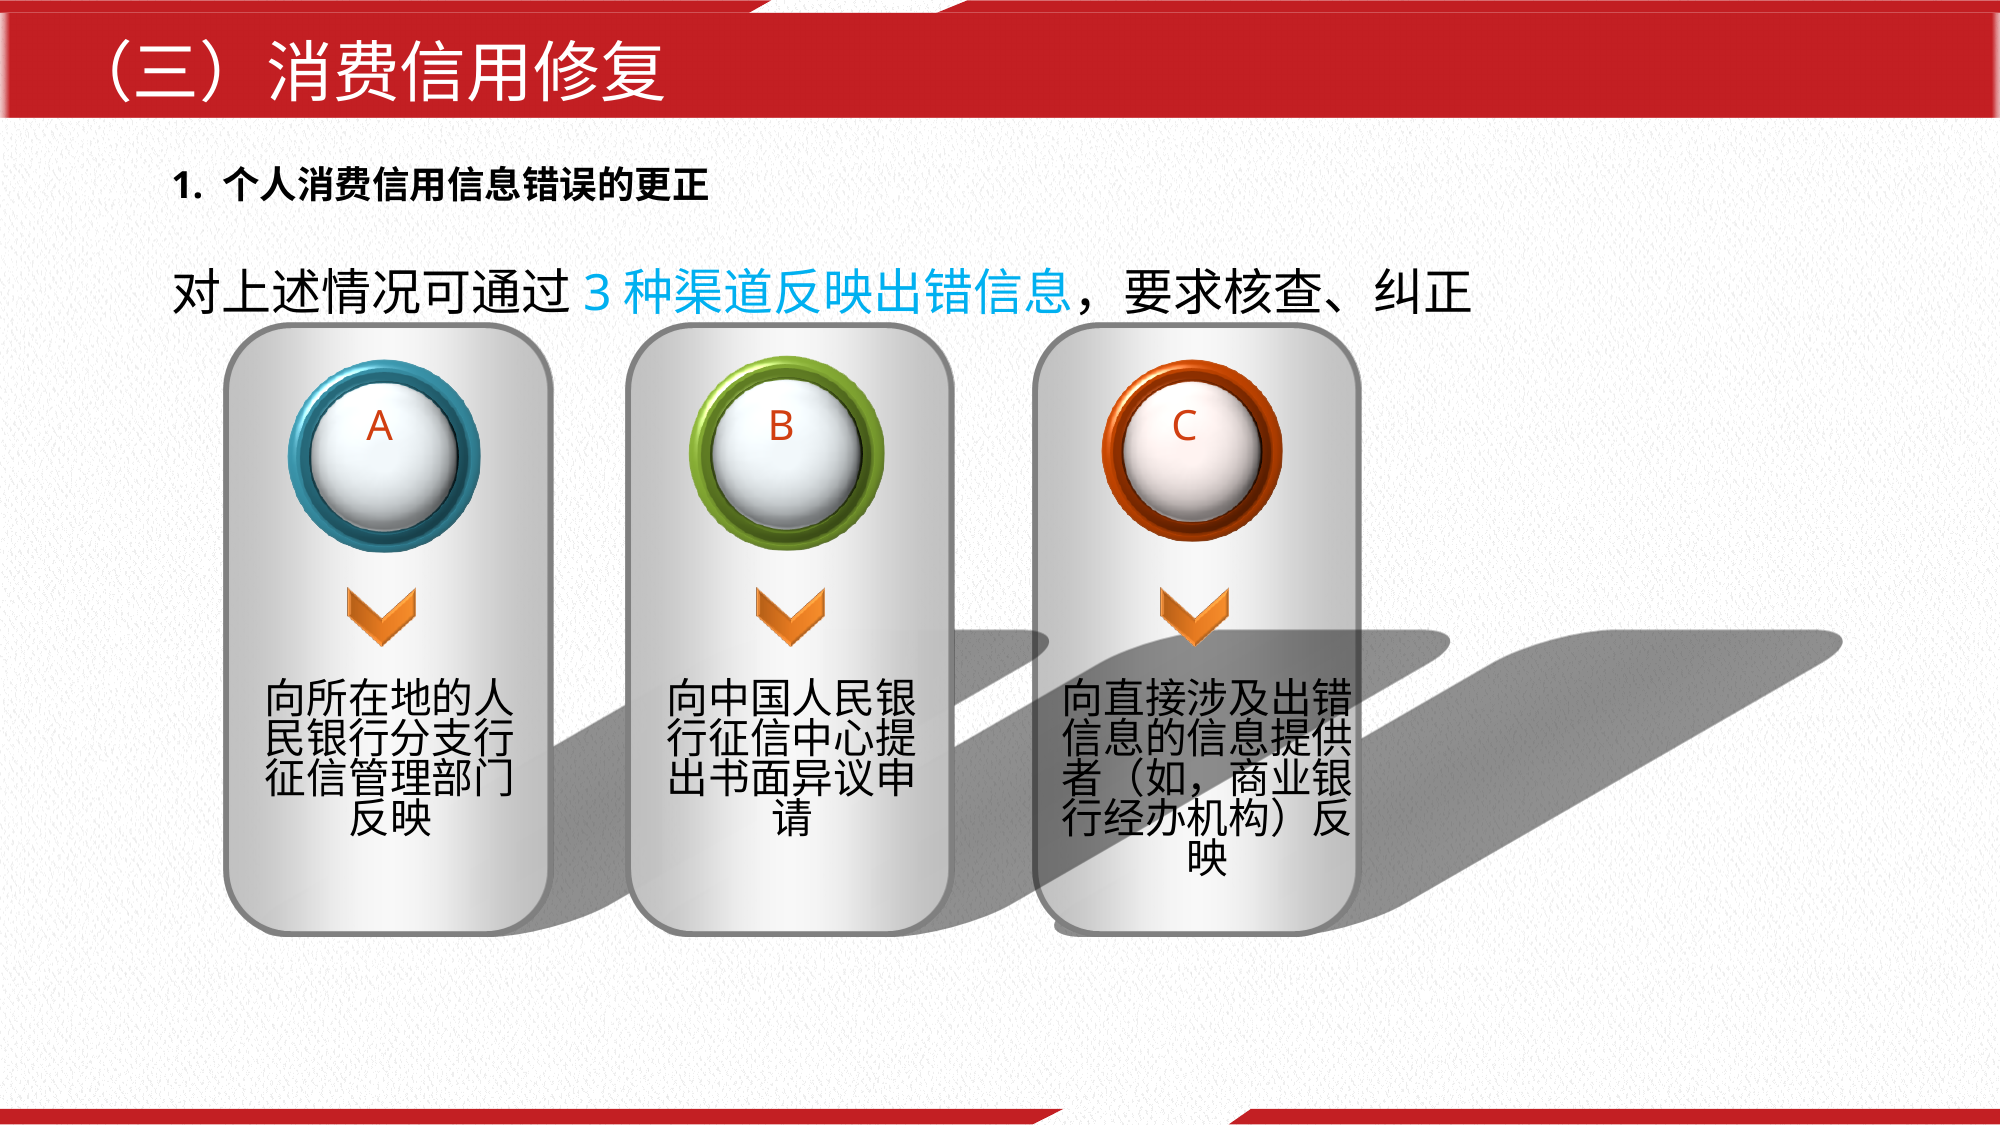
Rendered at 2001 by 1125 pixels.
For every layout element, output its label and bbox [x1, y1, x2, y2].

picture [0, 12, 2000, 118]
text_box [0, 118, 2000, 1125]
text_box [0, 0, 2000, 12]
text_box [156, 222, 1844, 938]
